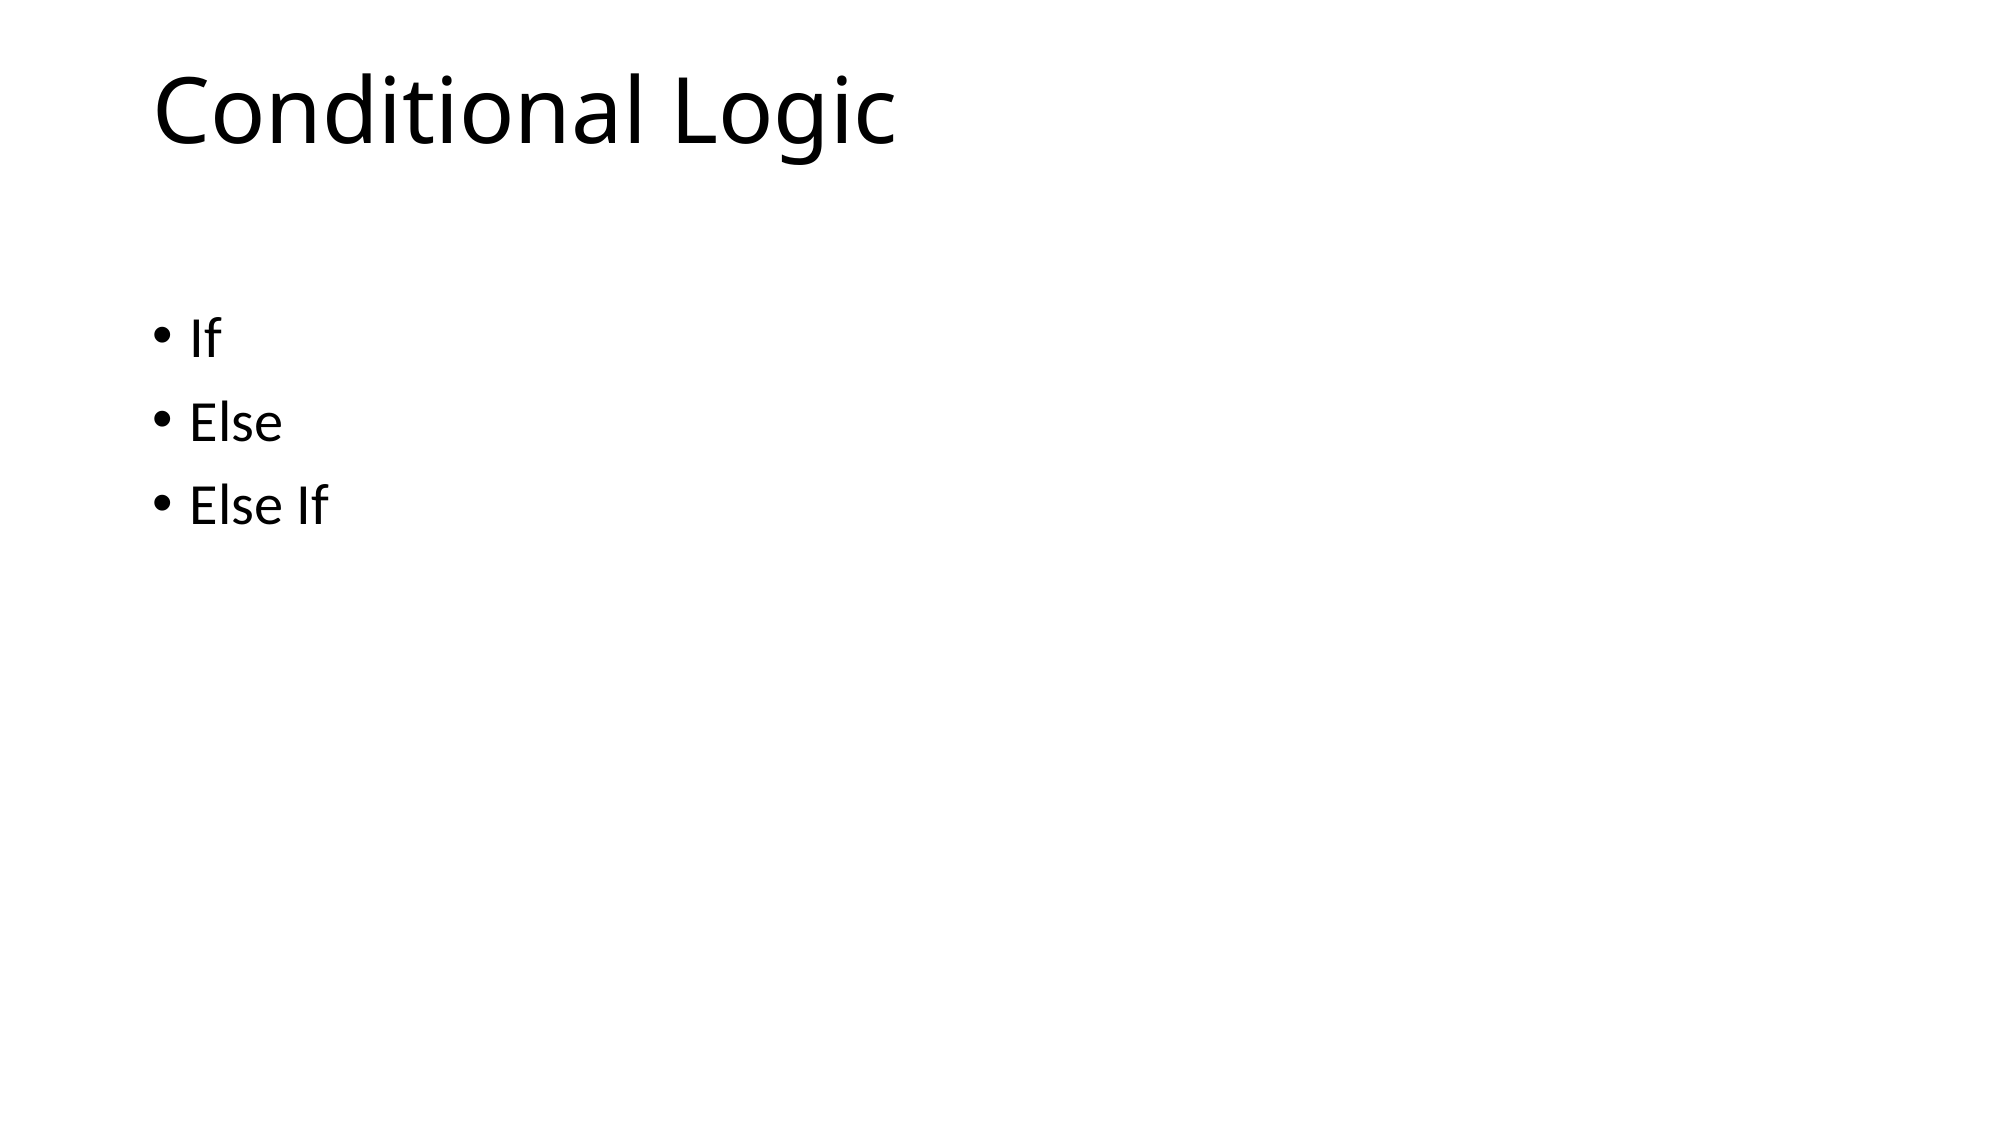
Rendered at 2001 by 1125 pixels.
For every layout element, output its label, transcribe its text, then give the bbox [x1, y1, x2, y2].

title Conditional Logic [137, 59, 1863, 278]
list If Else Else If [137, 299, 1863, 1014]
